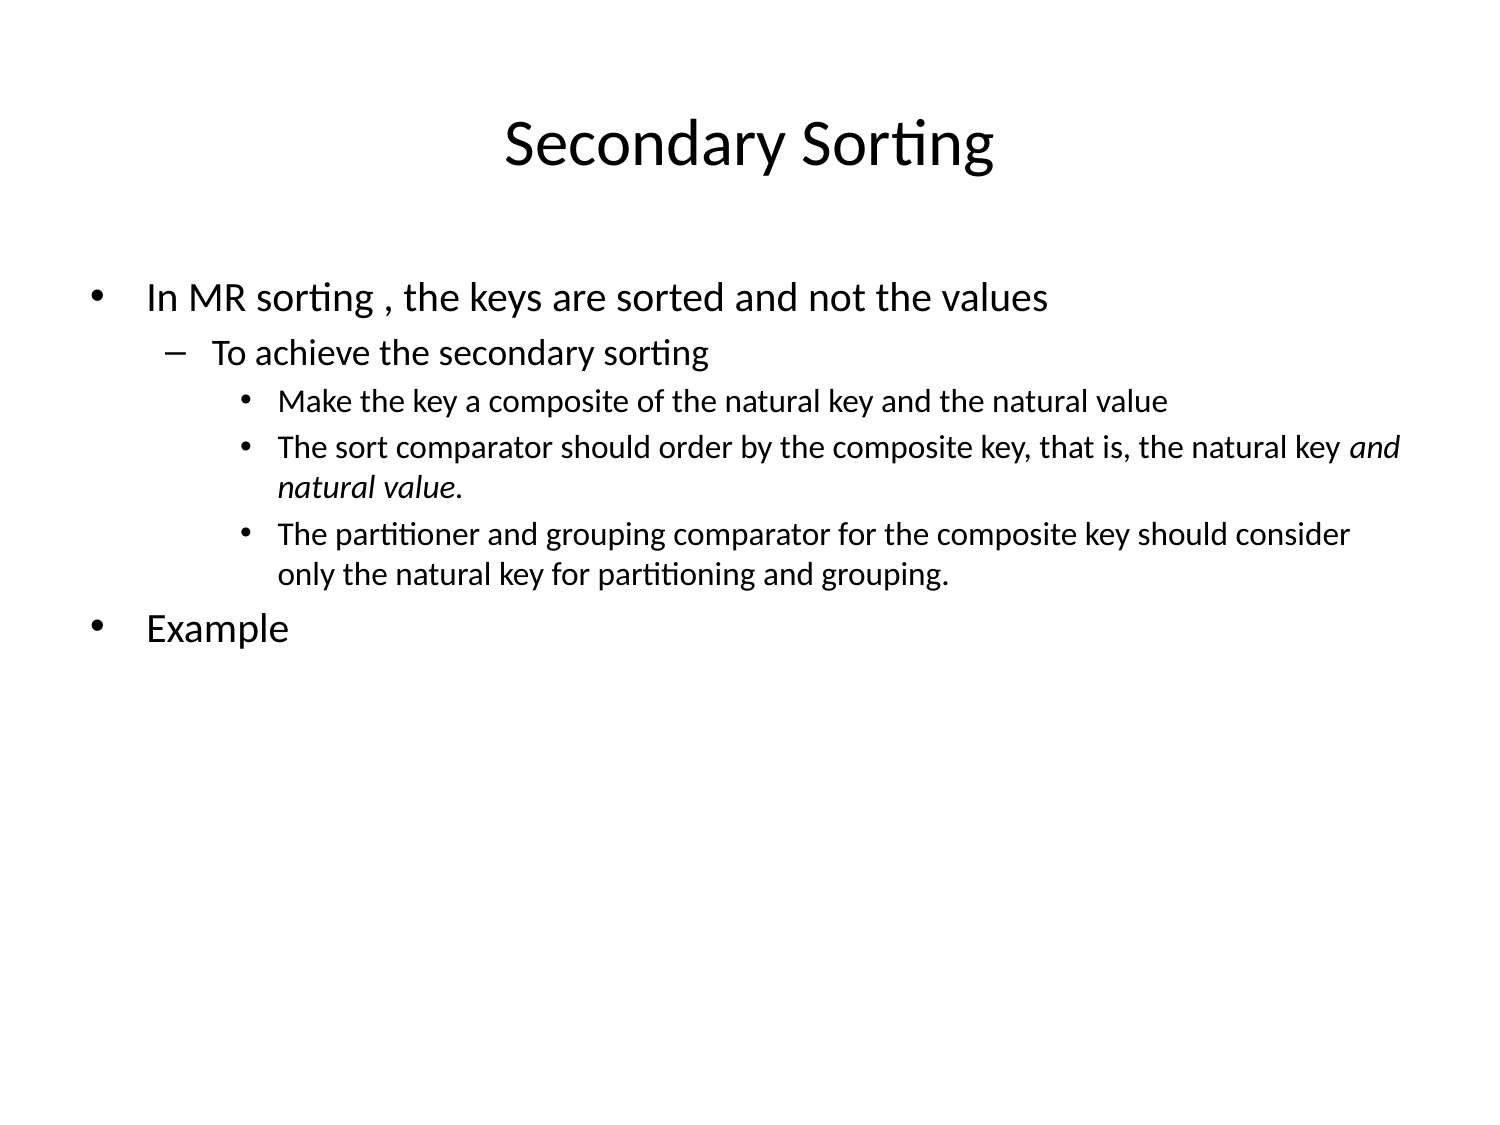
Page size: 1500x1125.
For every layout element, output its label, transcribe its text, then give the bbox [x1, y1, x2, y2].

title Secondary Sorting [75, 45, 1425, 233]
list In MR sorting , the keys are sorted and not the values To achieve the secondary sorting Make the key a composite of the natural key and the natural value The sort comparator should order by the composite key, that is, the natural key and natural value. The partitioner and grouping comparator for the composite key should consider only the natural key for partitioning and grouping. Example [75, 262, 1425, 1005]
